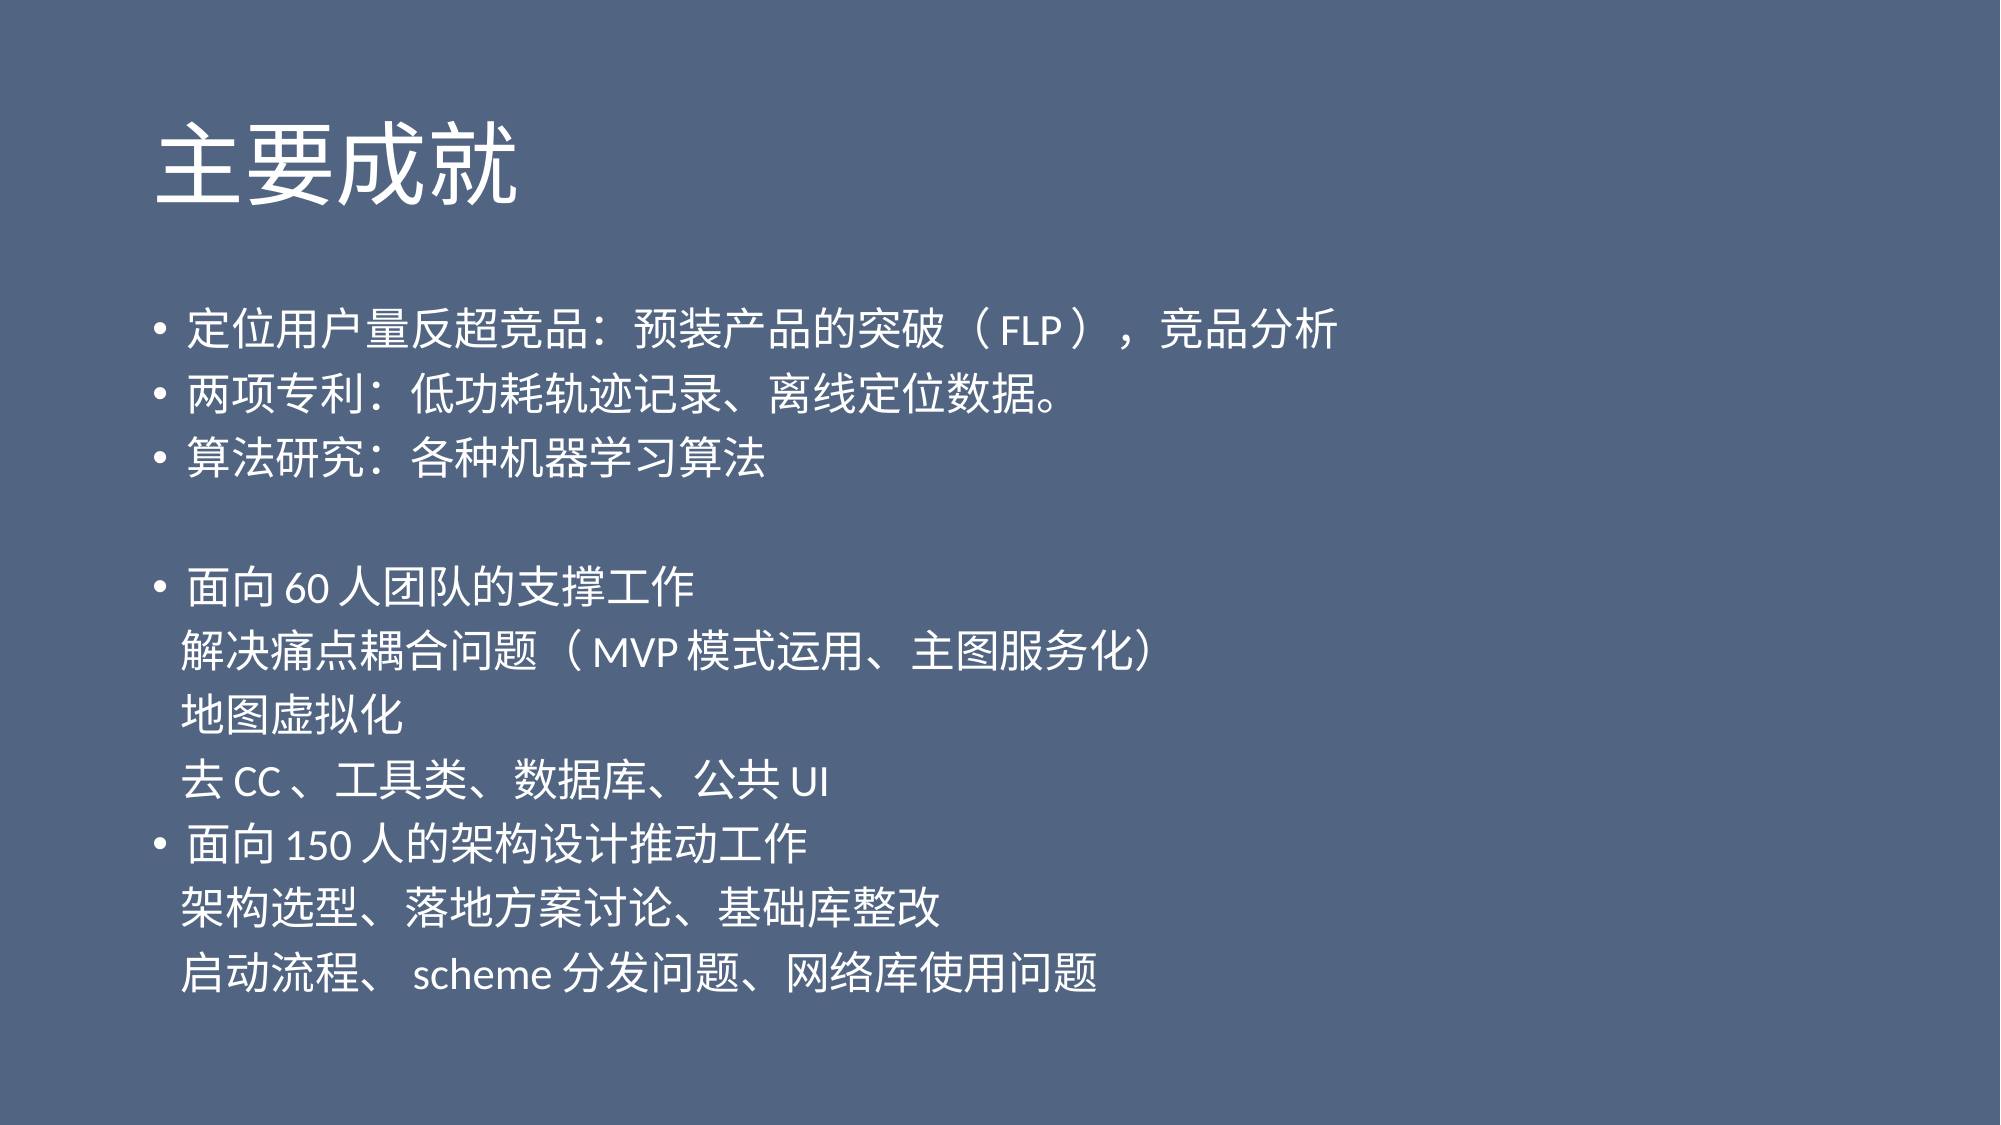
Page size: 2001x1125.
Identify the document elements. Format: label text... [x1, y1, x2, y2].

list 定位用户量反超竞品：预装产品的突破（FLP），竞品分析 两项专利：低功耗轨迹记录、离线定位数据。 算法研究：各种机器学习算法 面向60人团队的支撑工作 解决痛点耦合问题（MVP模式运用、主图服务化） 地图虚拟化 去CC、工具类、数据库、公共UI 面向150人的架构设计推动工作 架构选型、落地方案讨论、基础库整改 启动流程、scheme分发问题、网络库使用问题 [137, 299, 1863, 1014]
title 主要成就 [137, 59, 1863, 278]
